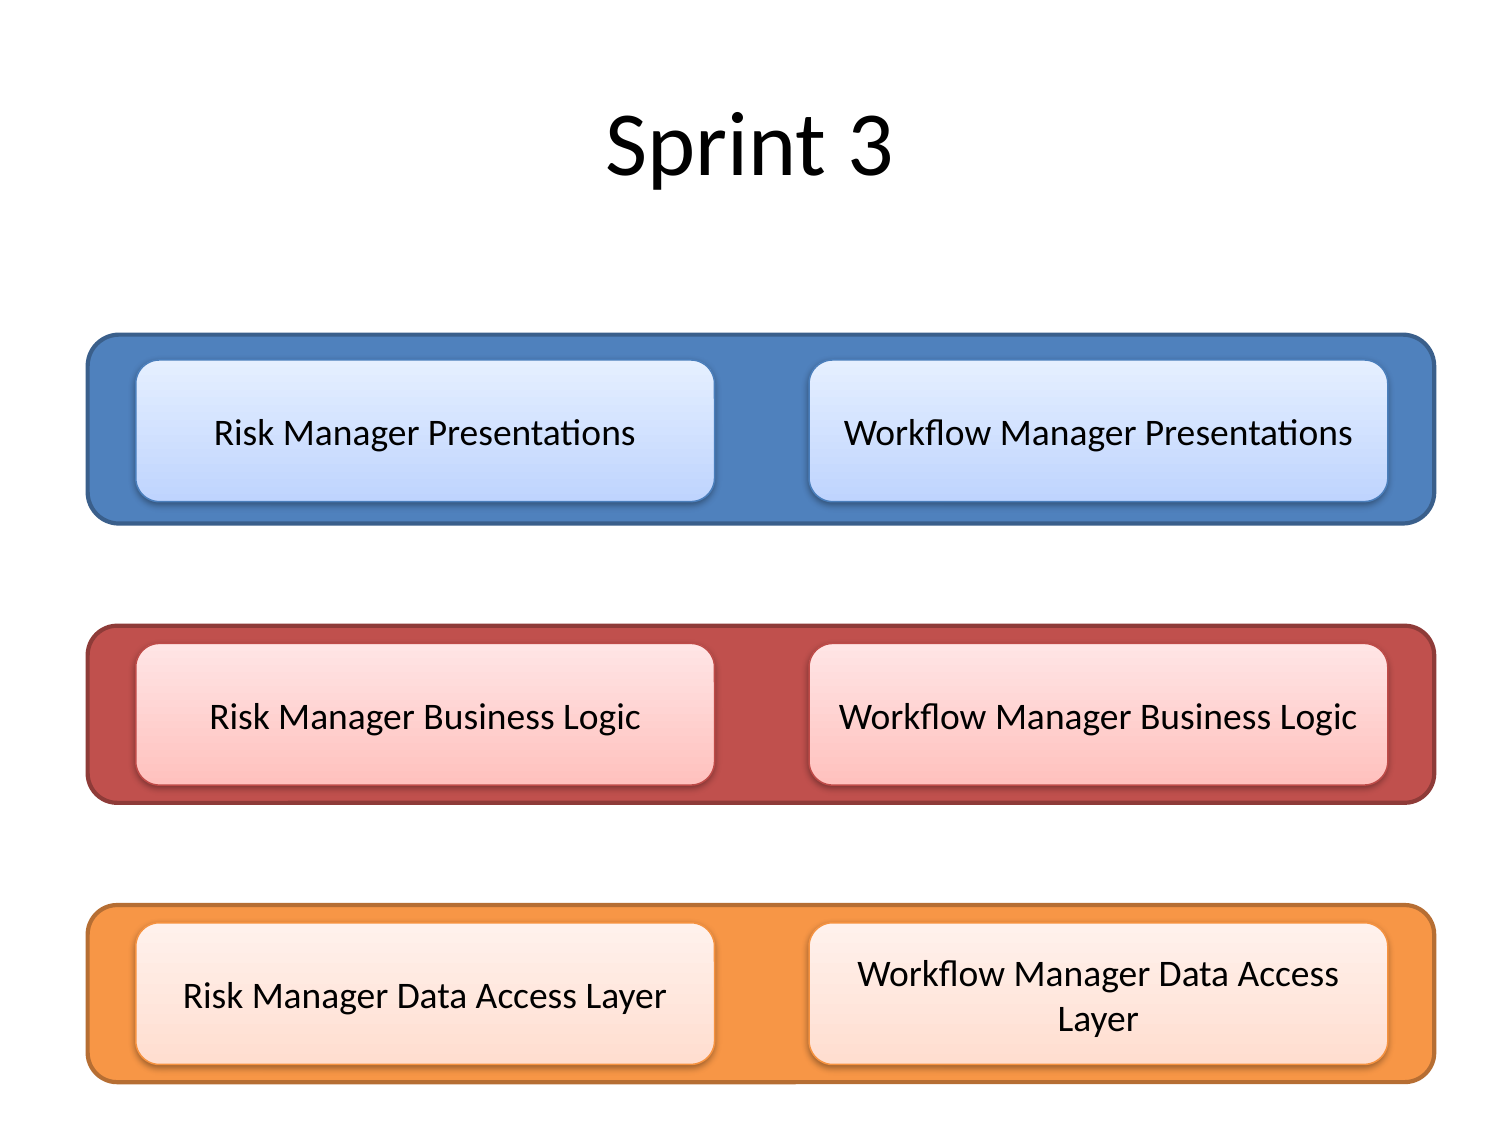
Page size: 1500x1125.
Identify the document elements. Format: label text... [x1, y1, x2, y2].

text_box Workflow Manager Business Logic [808, 642, 1389, 786]
title Sprint 3 [75, 45, 1425, 233]
text_box Risk Manager Data Access Layer [135, 921, 716, 1066]
text_box [85, 623, 1437, 805]
text_box Risk Manager Presentations [135, 359, 716, 503]
text_box Risk Manager Business Logic [135, 642, 716, 786]
text_box Workflow Manager Presentations [808, 359, 1389, 503]
text_box [85, 332, 1437, 526]
text_box [85, 902, 1437, 1085]
text_box Workflow Manager Data Access Layer [808, 921, 1389, 1066]
